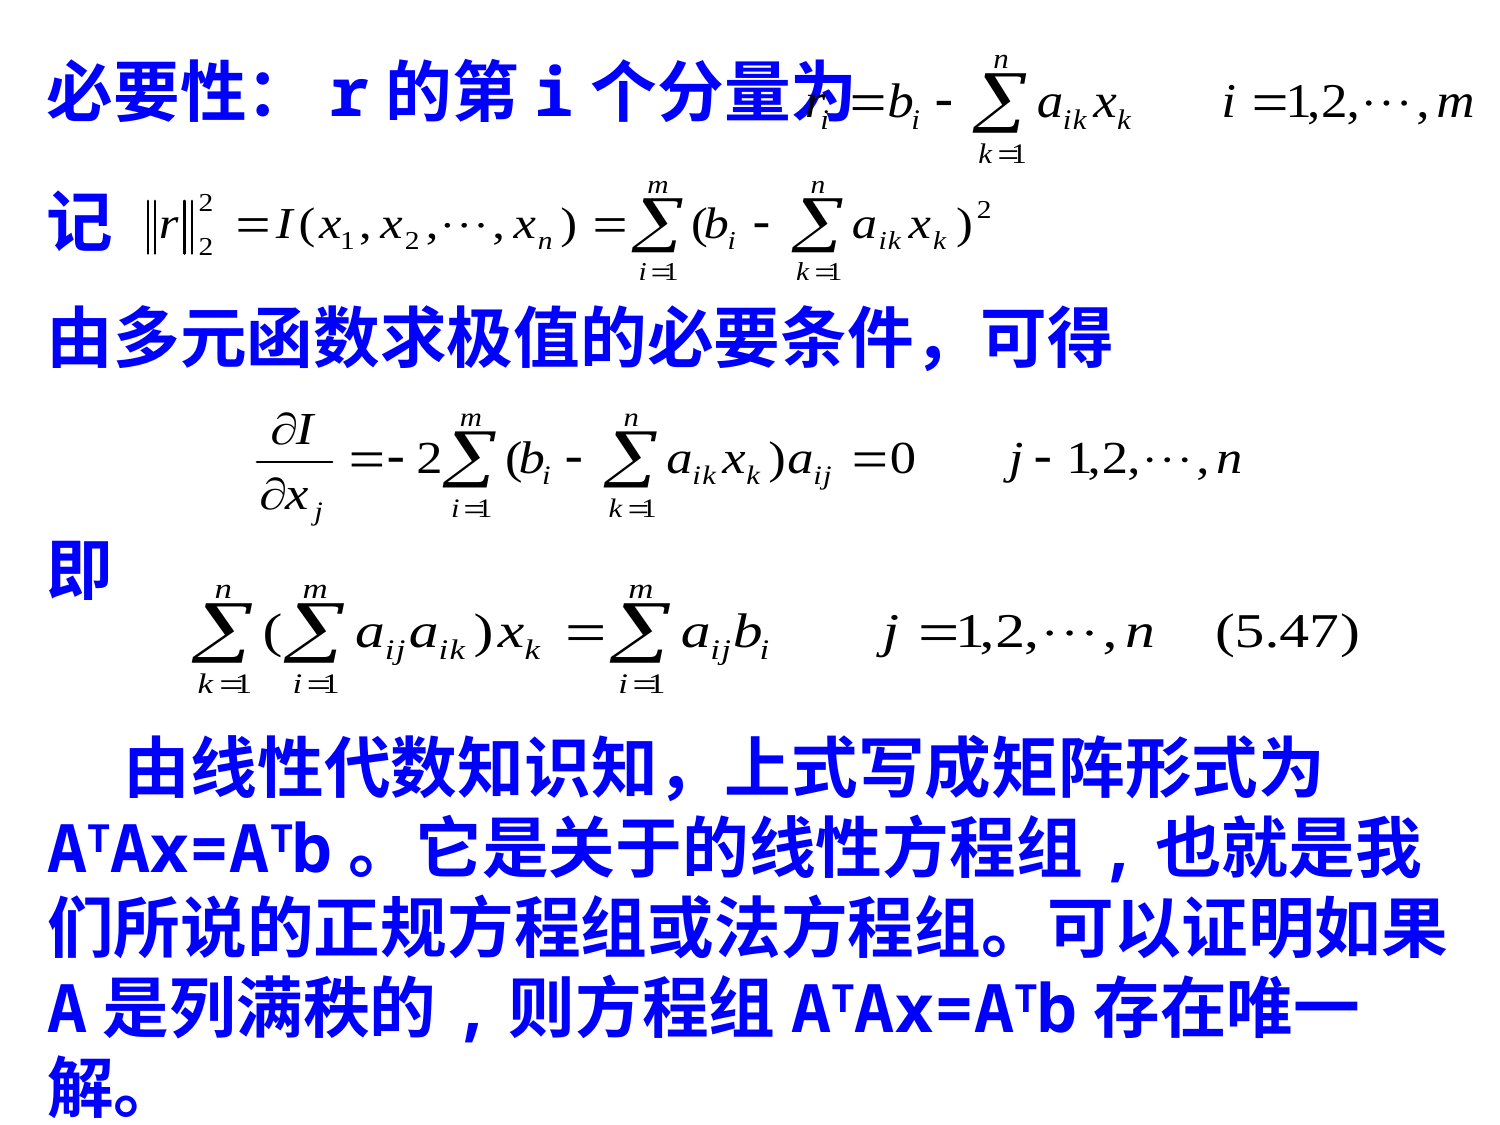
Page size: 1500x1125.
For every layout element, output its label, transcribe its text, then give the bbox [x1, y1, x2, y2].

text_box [796, 36, 1483, 174]
text_box 记 [31, 172, 138, 267]
text_box 由线性代数知识知，上式写成矩阵形式为ATAx=ATb。它是关于的线性方程组,也就是我们所说的正规方程组或法方程组。可以证明如果A是列满秩的,则方程组ATAx=ATb存在唯一解。 [32, 718, 1468, 1056]
text_box 即 [31, 535, 139, 615]
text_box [247, 396, 1252, 535]
text_box 由多元函数求极值的必要条件，可得 [31, 288, 1500, 384]
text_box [182, 566, 1372, 704]
subtitle 必要性：r的第i个分量为 [31, 51, 796, 172]
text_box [138, 164, 1001, 290]
